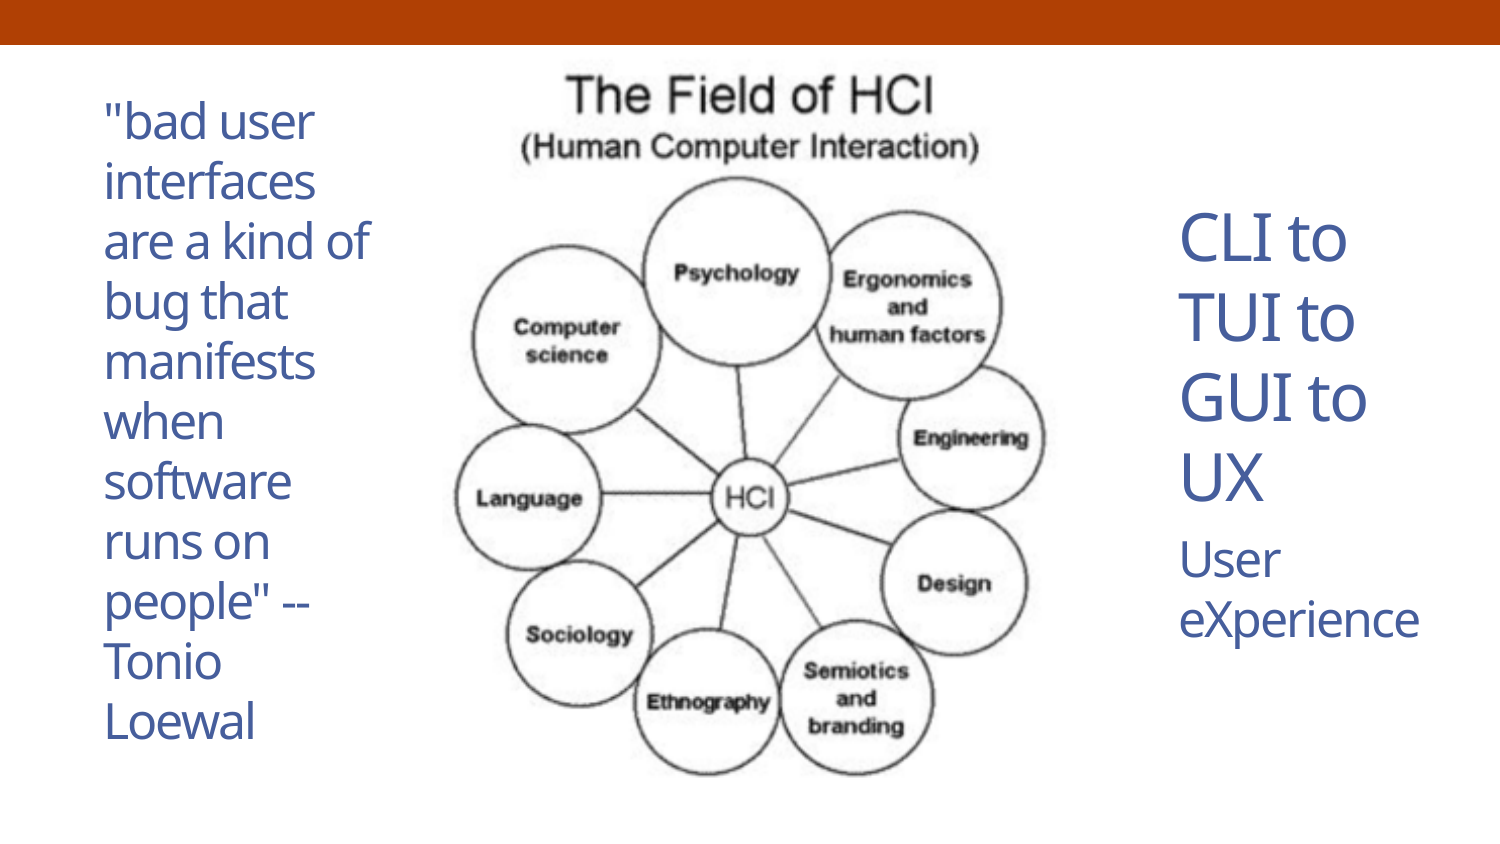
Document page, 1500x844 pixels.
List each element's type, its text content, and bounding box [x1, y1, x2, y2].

picture [430, 50, 1076, 789]
text_box CLI to TUI to GUI to UX User eXperience [1163, 75, 1447, 768]
title "bad user interfaces are a kind of bug that manifests when software runs on people" -- Tonio Loewal [88, 72, 388, 766]
